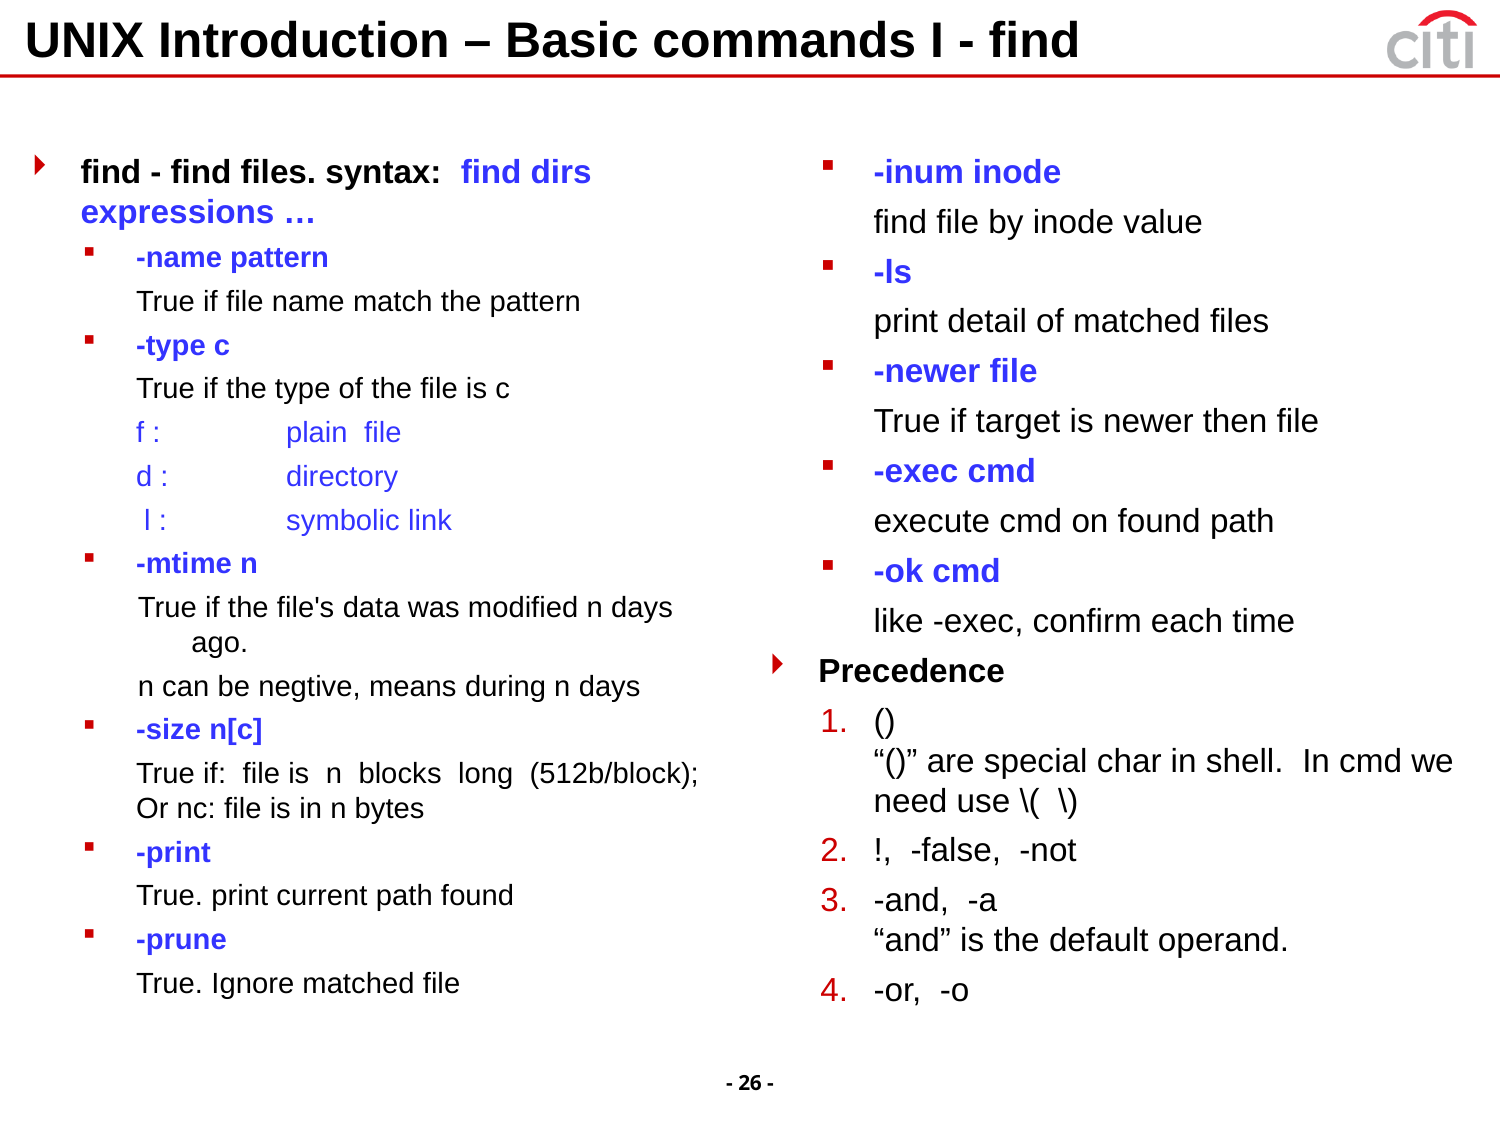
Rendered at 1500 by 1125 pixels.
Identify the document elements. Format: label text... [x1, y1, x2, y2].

list find - find files. syntax: find dirs expressions … -name pattern True if file name match the pattern -type c True if the type of the file is c f : plain file d : directory l : symbolic link -mtime n True if the file's data was modified n days ago. n can be negtive, means during n days -size n[c] True if: file is n blocks long (512b/block); Or nc: file is in n bytes -print True. print current path found -prune True. Ignore matched file [24, 149, 738, 1026]
title UNIX Introduction – Basic commands I - find [24, 12, 1476, 69]
list -inum inode find file by inode value -ls print detail of matched files -newer file True if target is newer then file -exec cmd execute cmd on found path -ok cmd like -exec, confirm each time Precedence () “()” are special char in shell. In cmd we need use \( \) !, -false, -not -and, -a “and” is the default operand. -or, -o [762, 149, 1476, 1026]
picture [1383, 8, 1481, 74]
slide_number - 26 - [593, 1062, 907, 1104]
